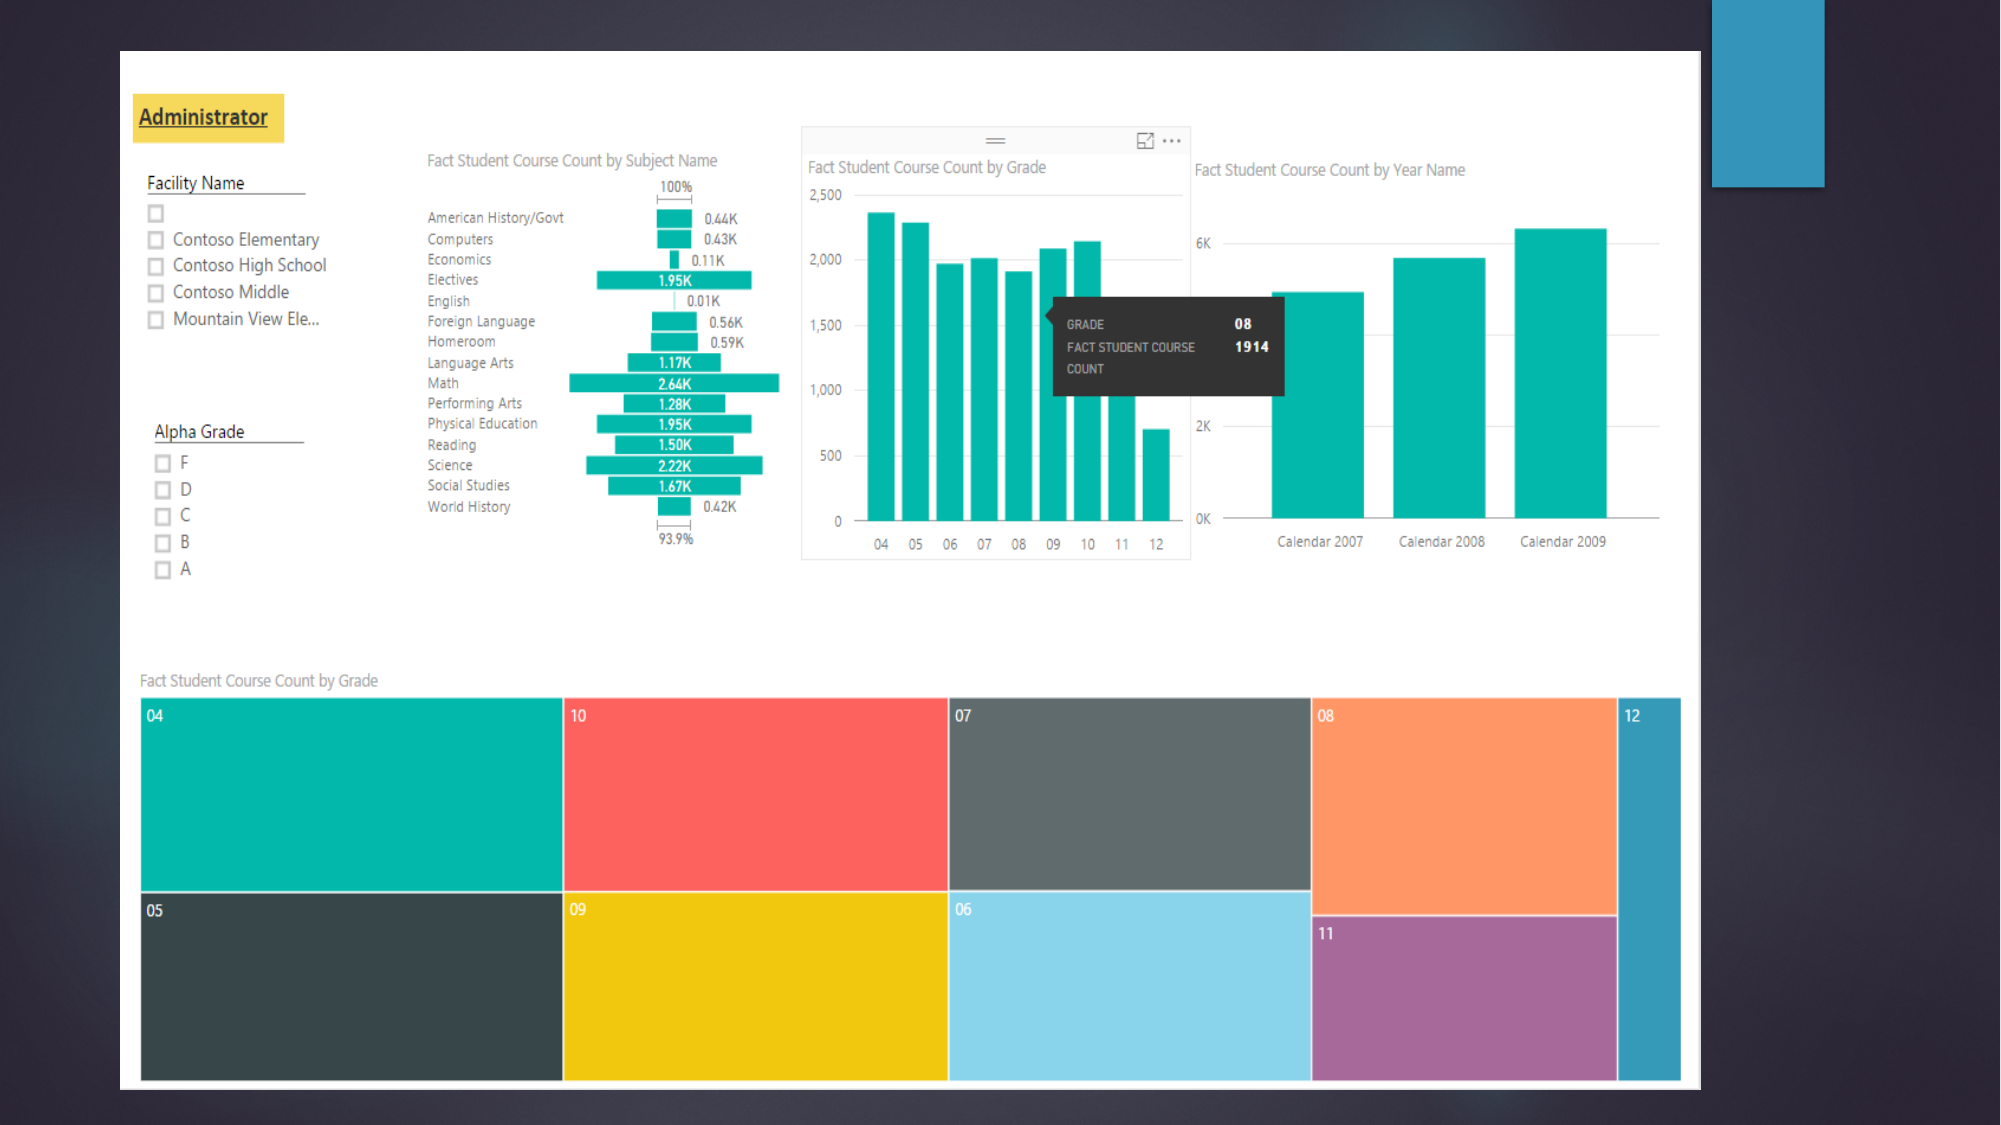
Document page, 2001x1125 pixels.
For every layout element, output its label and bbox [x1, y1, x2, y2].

picture [0, 0, 1701, 1125]
